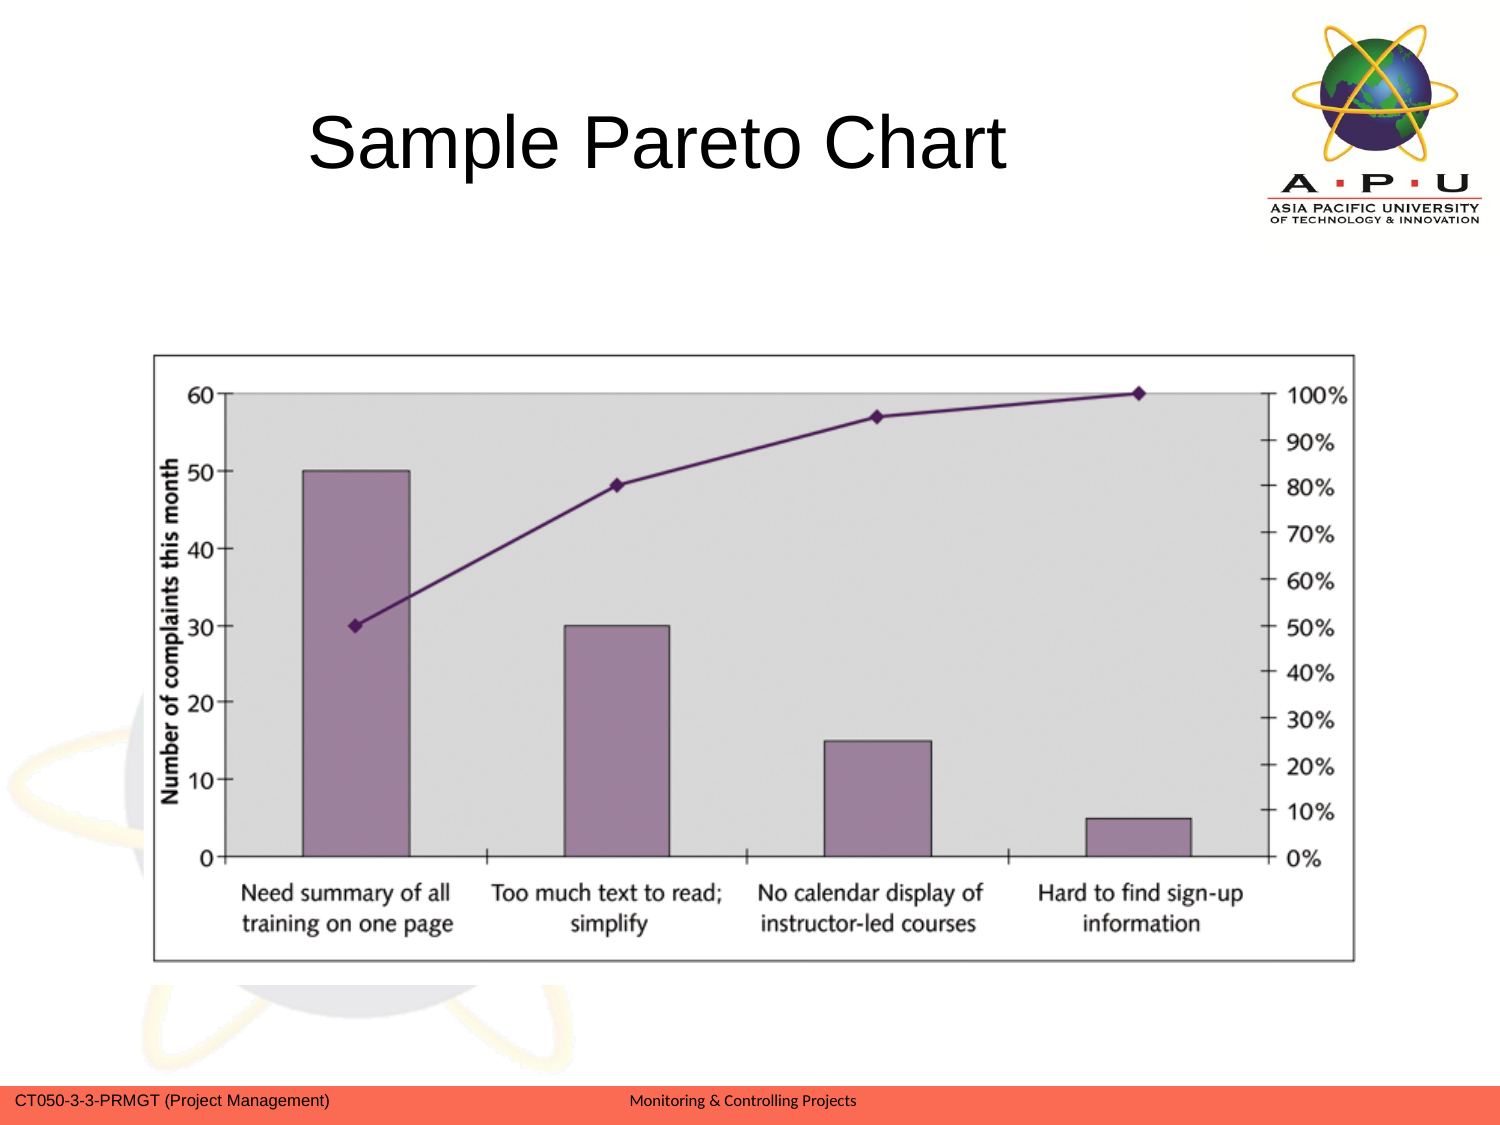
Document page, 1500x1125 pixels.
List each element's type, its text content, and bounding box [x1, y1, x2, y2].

title Sample Pareto Chart [79, 45, 1235, 233]
picture [1251, 0, 1500, 249]
picture [143, 334, 1357, 985]
